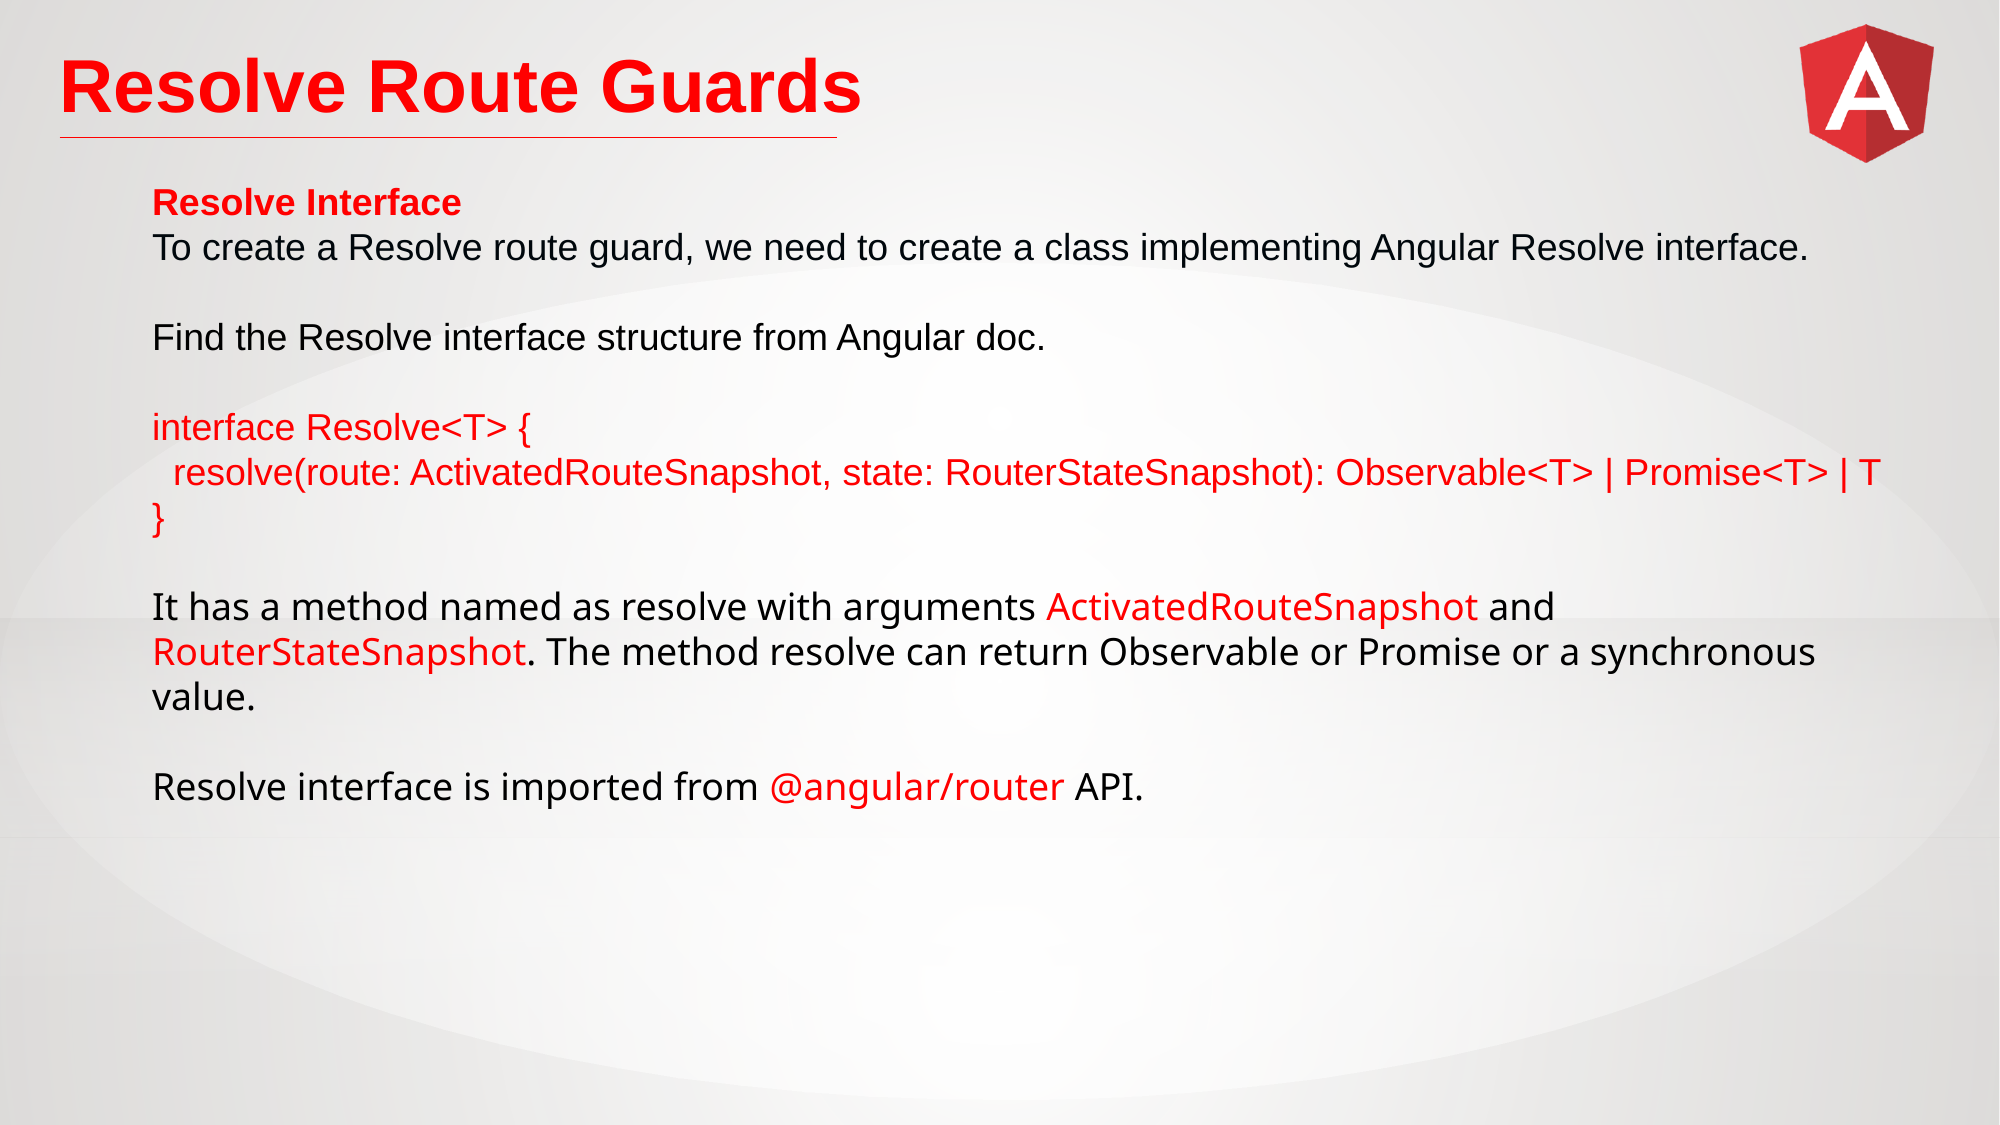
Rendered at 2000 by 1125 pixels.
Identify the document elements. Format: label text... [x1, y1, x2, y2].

text_box Resolve Interface To create a Resolve route guard, we need to create a class implementing Angular Resolve interface. Find the Resolve interface structure from Angular doc. interface Resolve<T> { resolve(route: ActivatedRouteSnapshot, state: RouterStateSnapshot): Observable<T> | Promise<T> | T } It has a method named as resolve with arguments ActivatedRouteSnapshot and RouterStateSnapshot. The method resolve can return Observable or Promise or a synchronous value. Resolve interface is imported from @angular/router API. [137, 170, 1913, 951]
picture [1799, 24, 1935, 163]
text_box Resolve Route Guards [24, 30, 879, 396]
